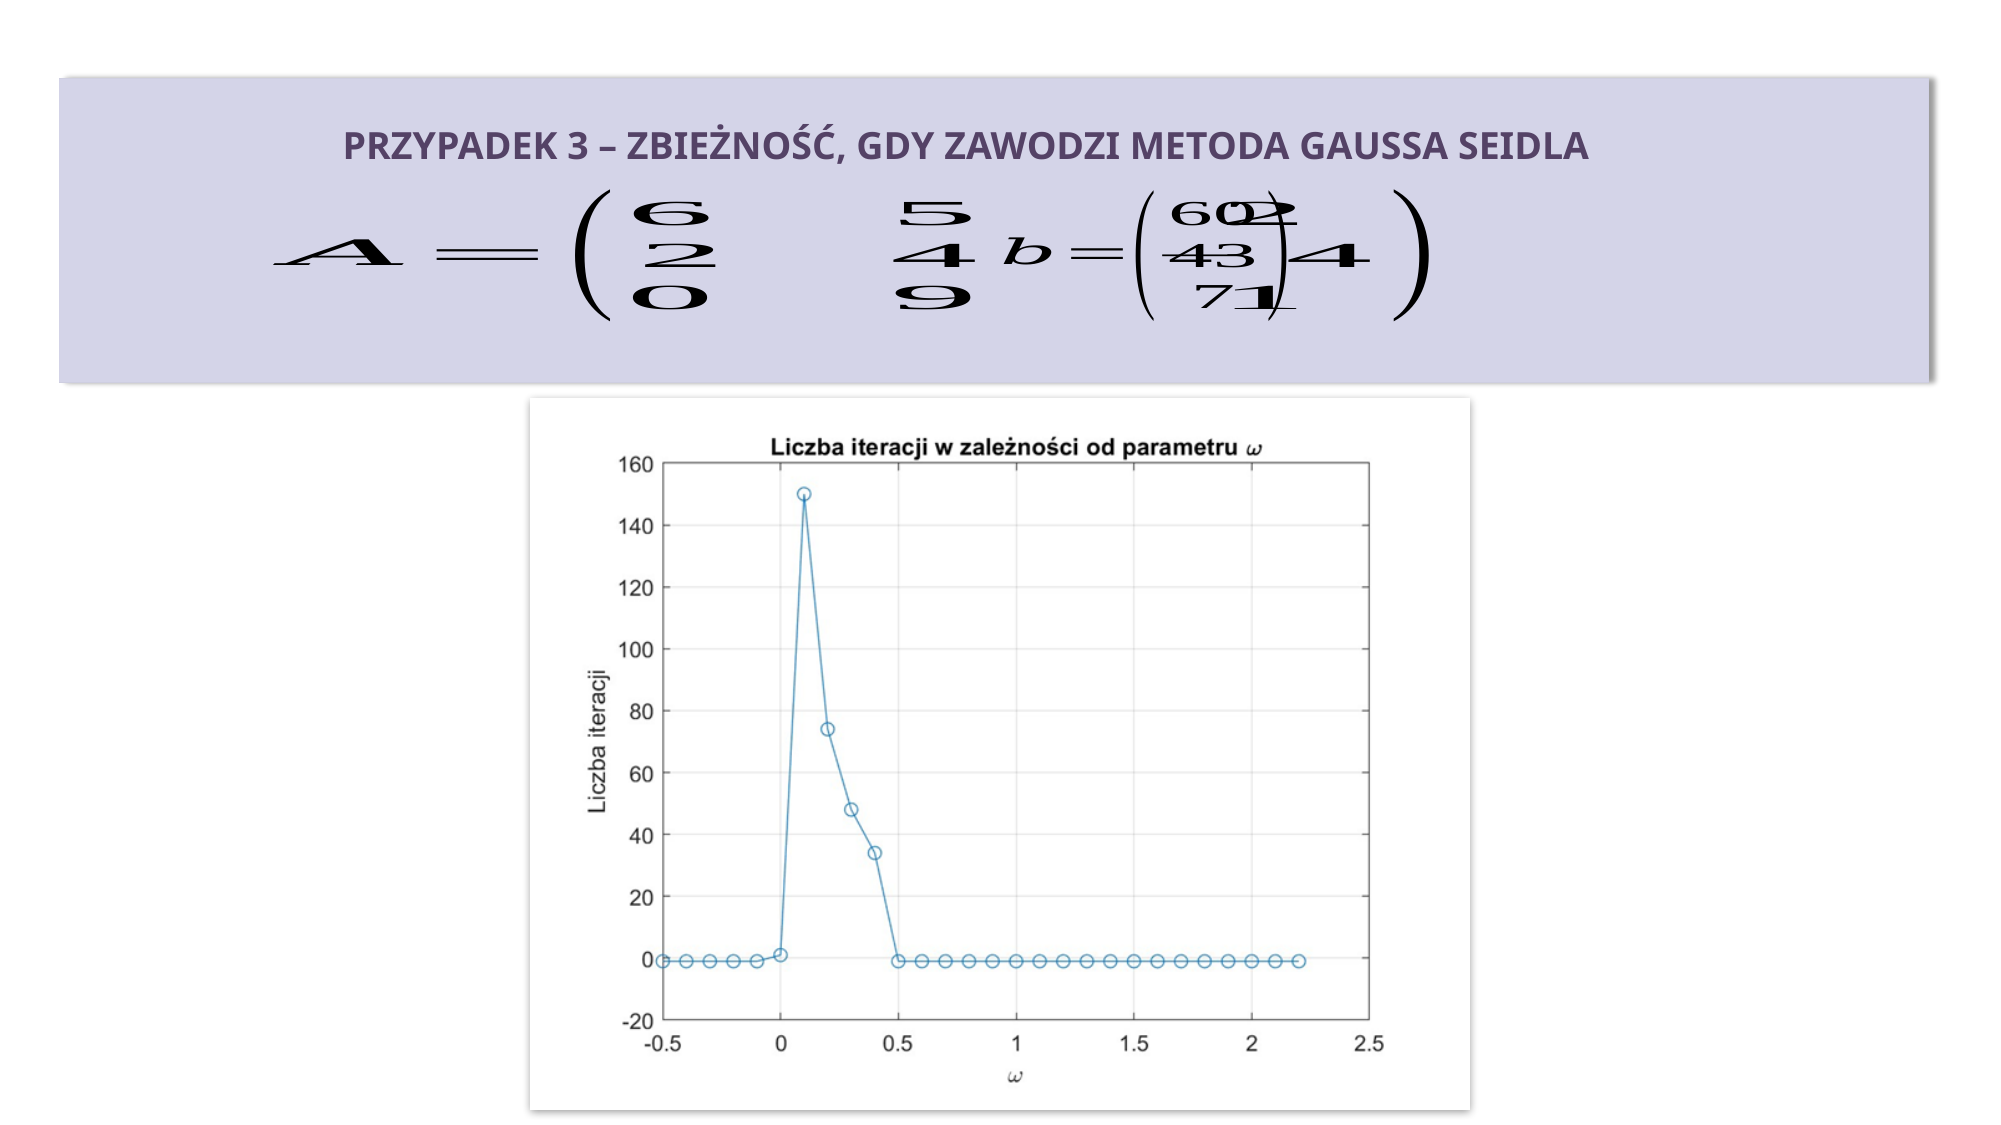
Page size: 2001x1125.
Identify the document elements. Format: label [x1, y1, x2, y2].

picture [55, 68, 1944, 392]
picture [544, 411, 1456, 1096]
